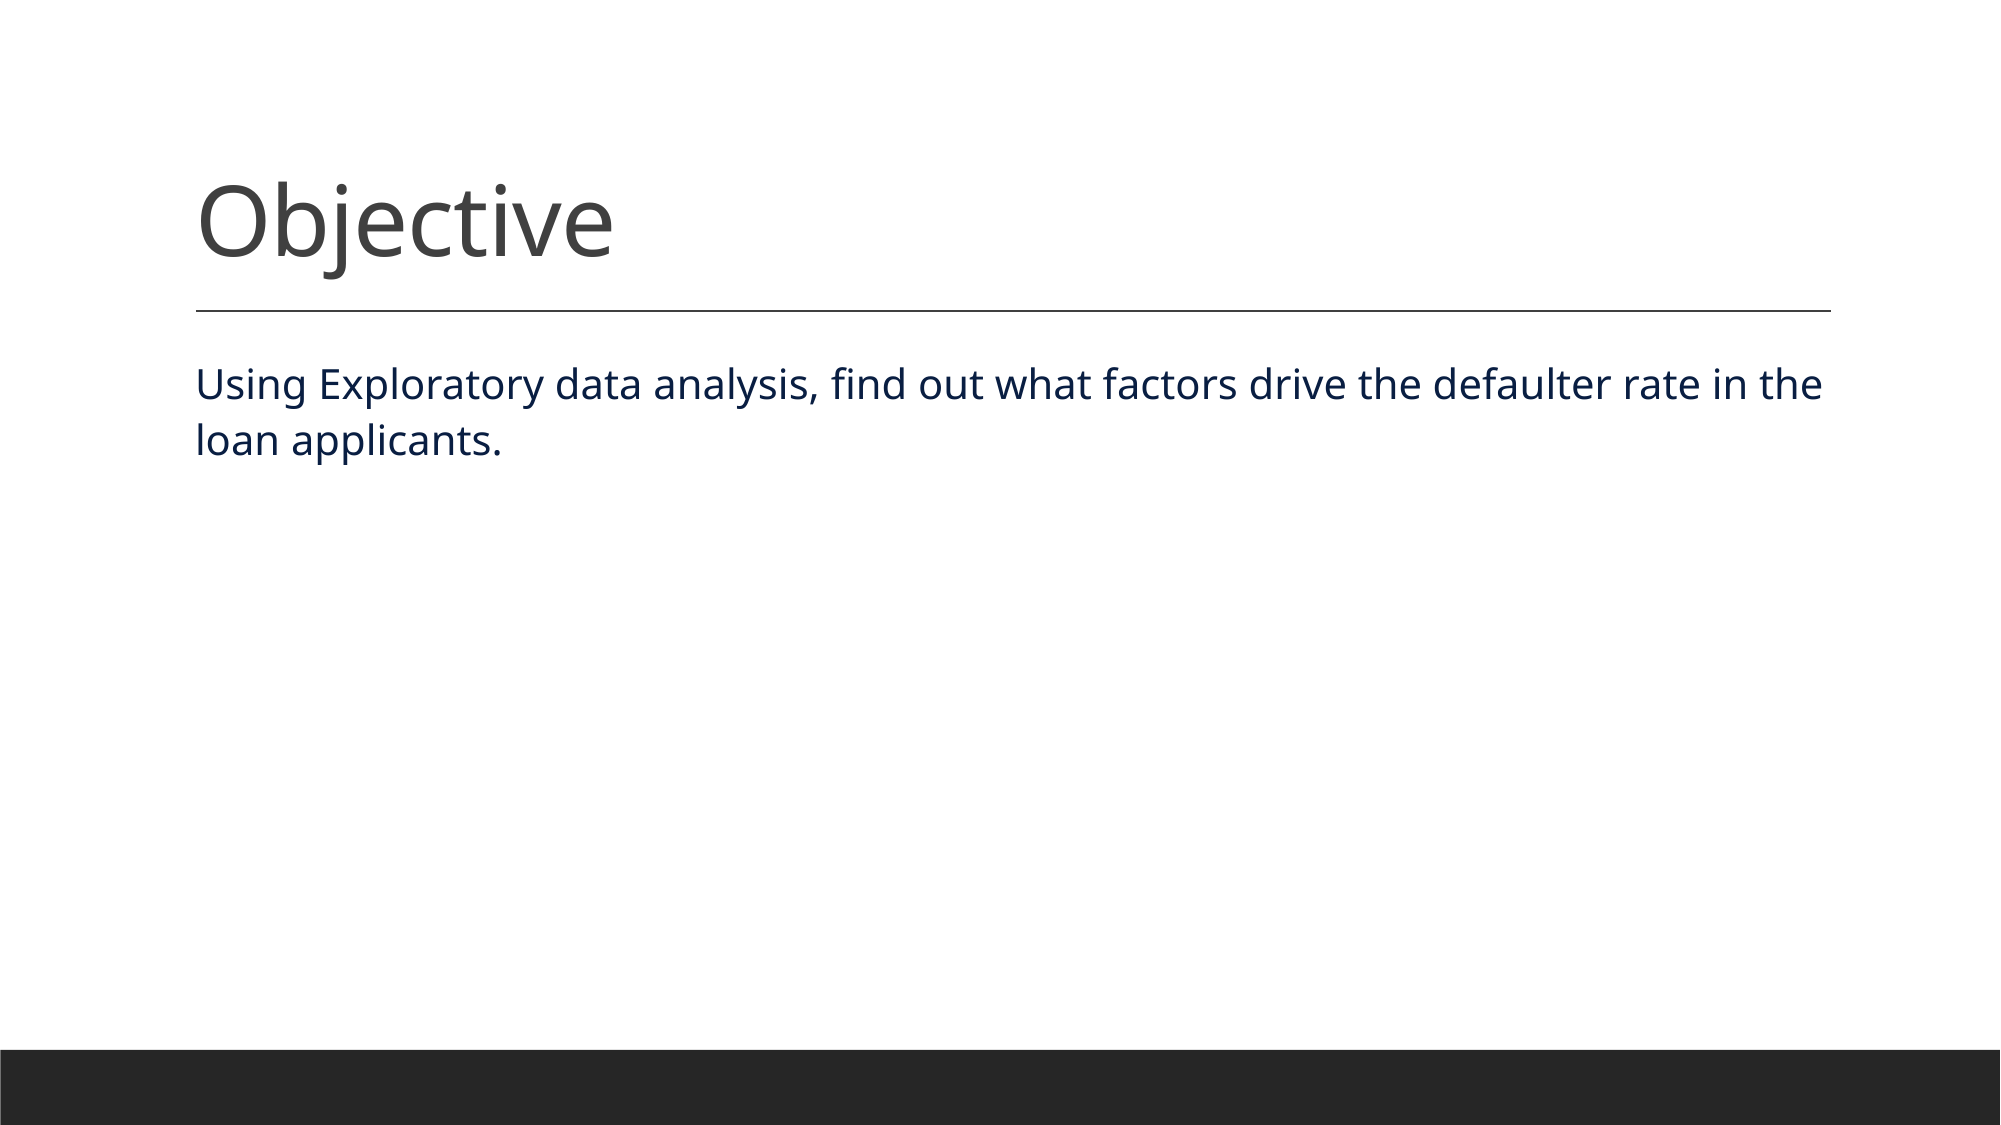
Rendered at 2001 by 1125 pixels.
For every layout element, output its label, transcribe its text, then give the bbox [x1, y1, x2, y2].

title Objective [180, 47, 1830, 285]
list Using Exploratory data analysis, find out what factors drive the defaulter rate in the loan applicants. [180, 345, 1830, 963]
